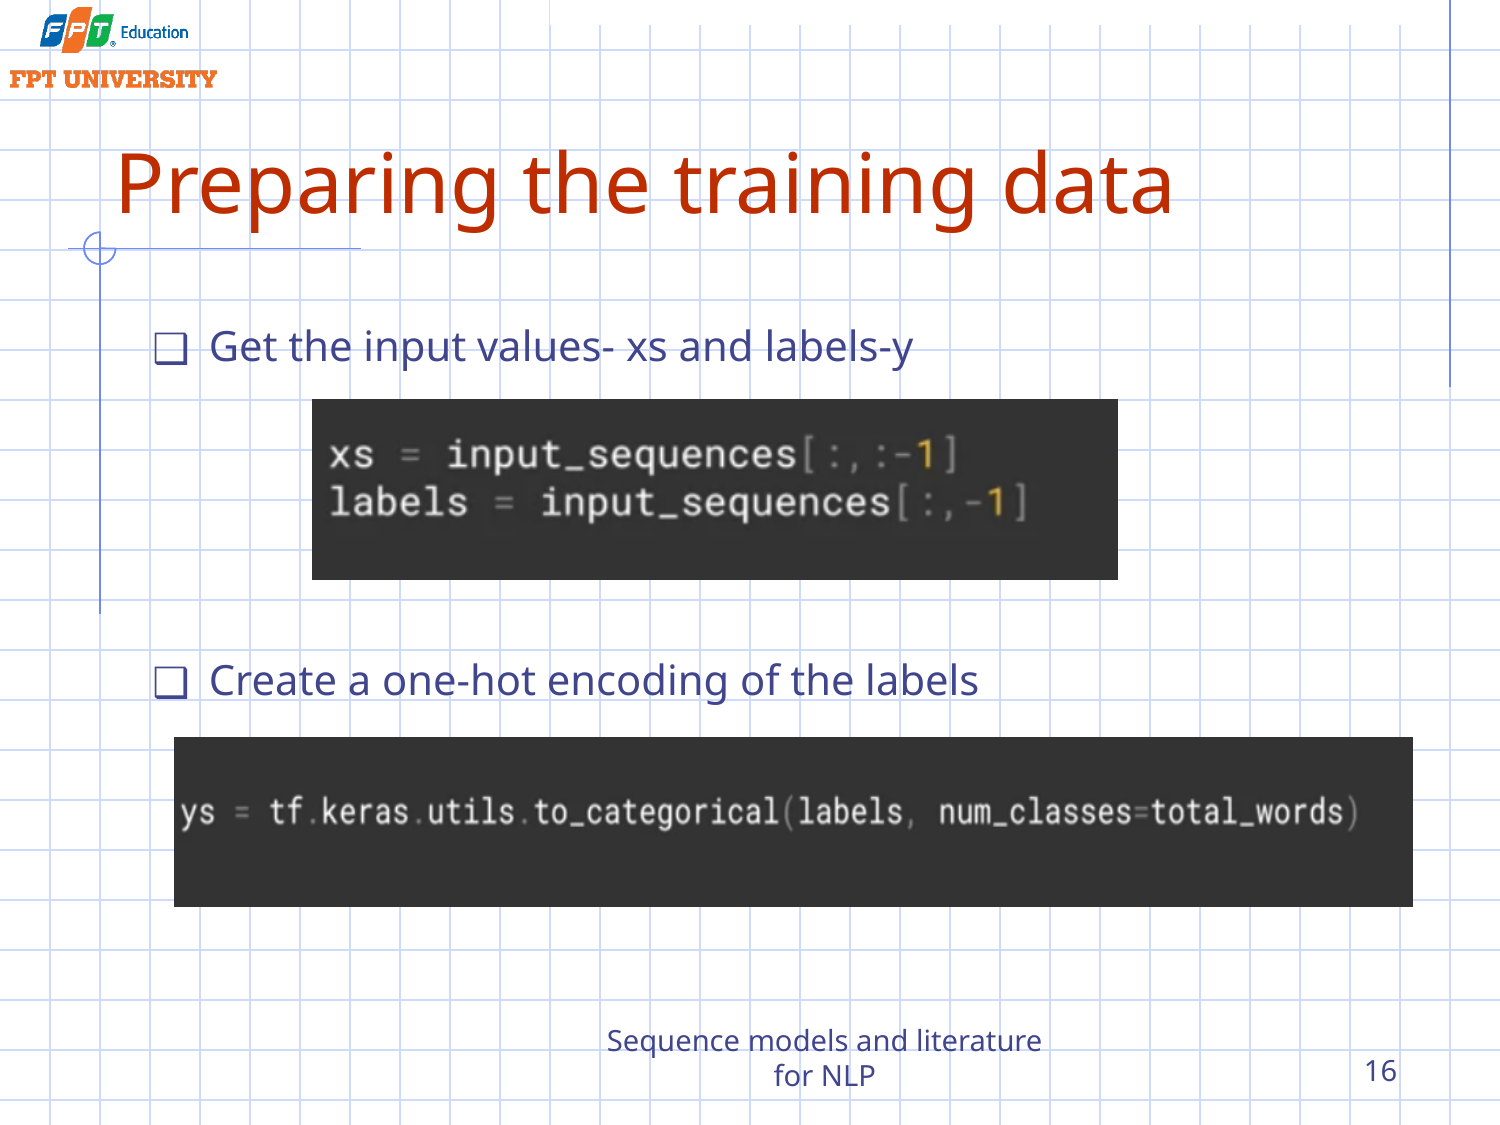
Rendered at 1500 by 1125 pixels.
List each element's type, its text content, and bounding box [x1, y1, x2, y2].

text_box 16 [1099, 1024, 1413, 1100]
picture [10, 6, 217, 88]
picture [174, 737, 1413, 907]
list Get the input values- xs and labels-y Create a one-hot encoding of the labels [137, 287, 1375, 988]
picture [312, 399, 1118, 580]
title Preparing the training data [99, 50, 1438, 238]
text_box Sequence models and literature for NLP [587, 1024, 1063, 1100]
